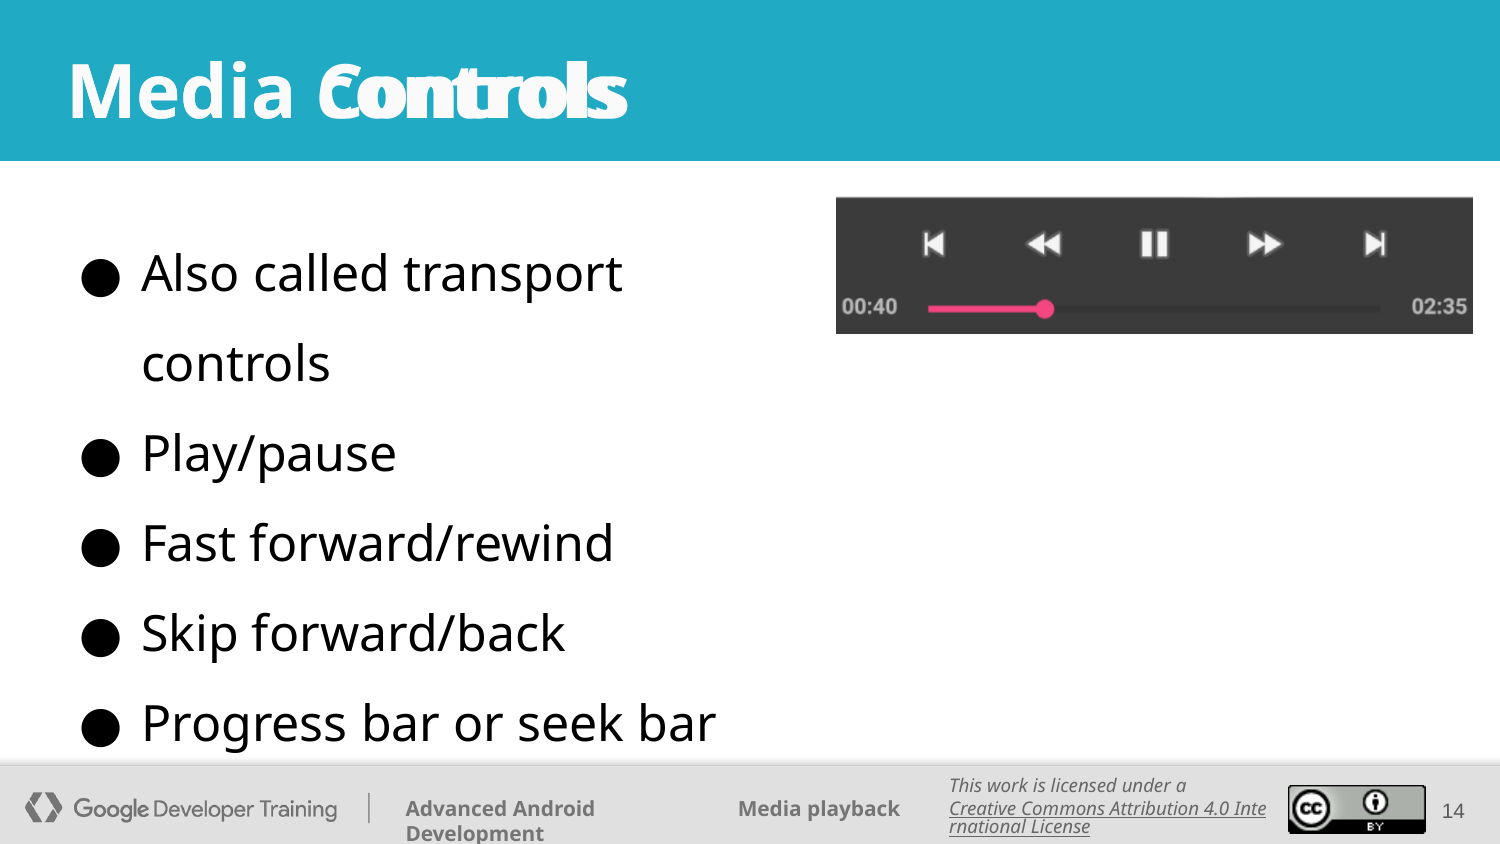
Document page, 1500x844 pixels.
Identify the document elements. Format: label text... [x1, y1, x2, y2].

title Media controls [51, 28, 1449, 122]
list Also called transport controls Play/pause Fast forward/rewind Skip forward/back Progress bar or seek bar [51, 196, 837, 758]
slide_number ‹#› [1389, 777, 1480, 842]
picture [0, 161, 1500, 844]
